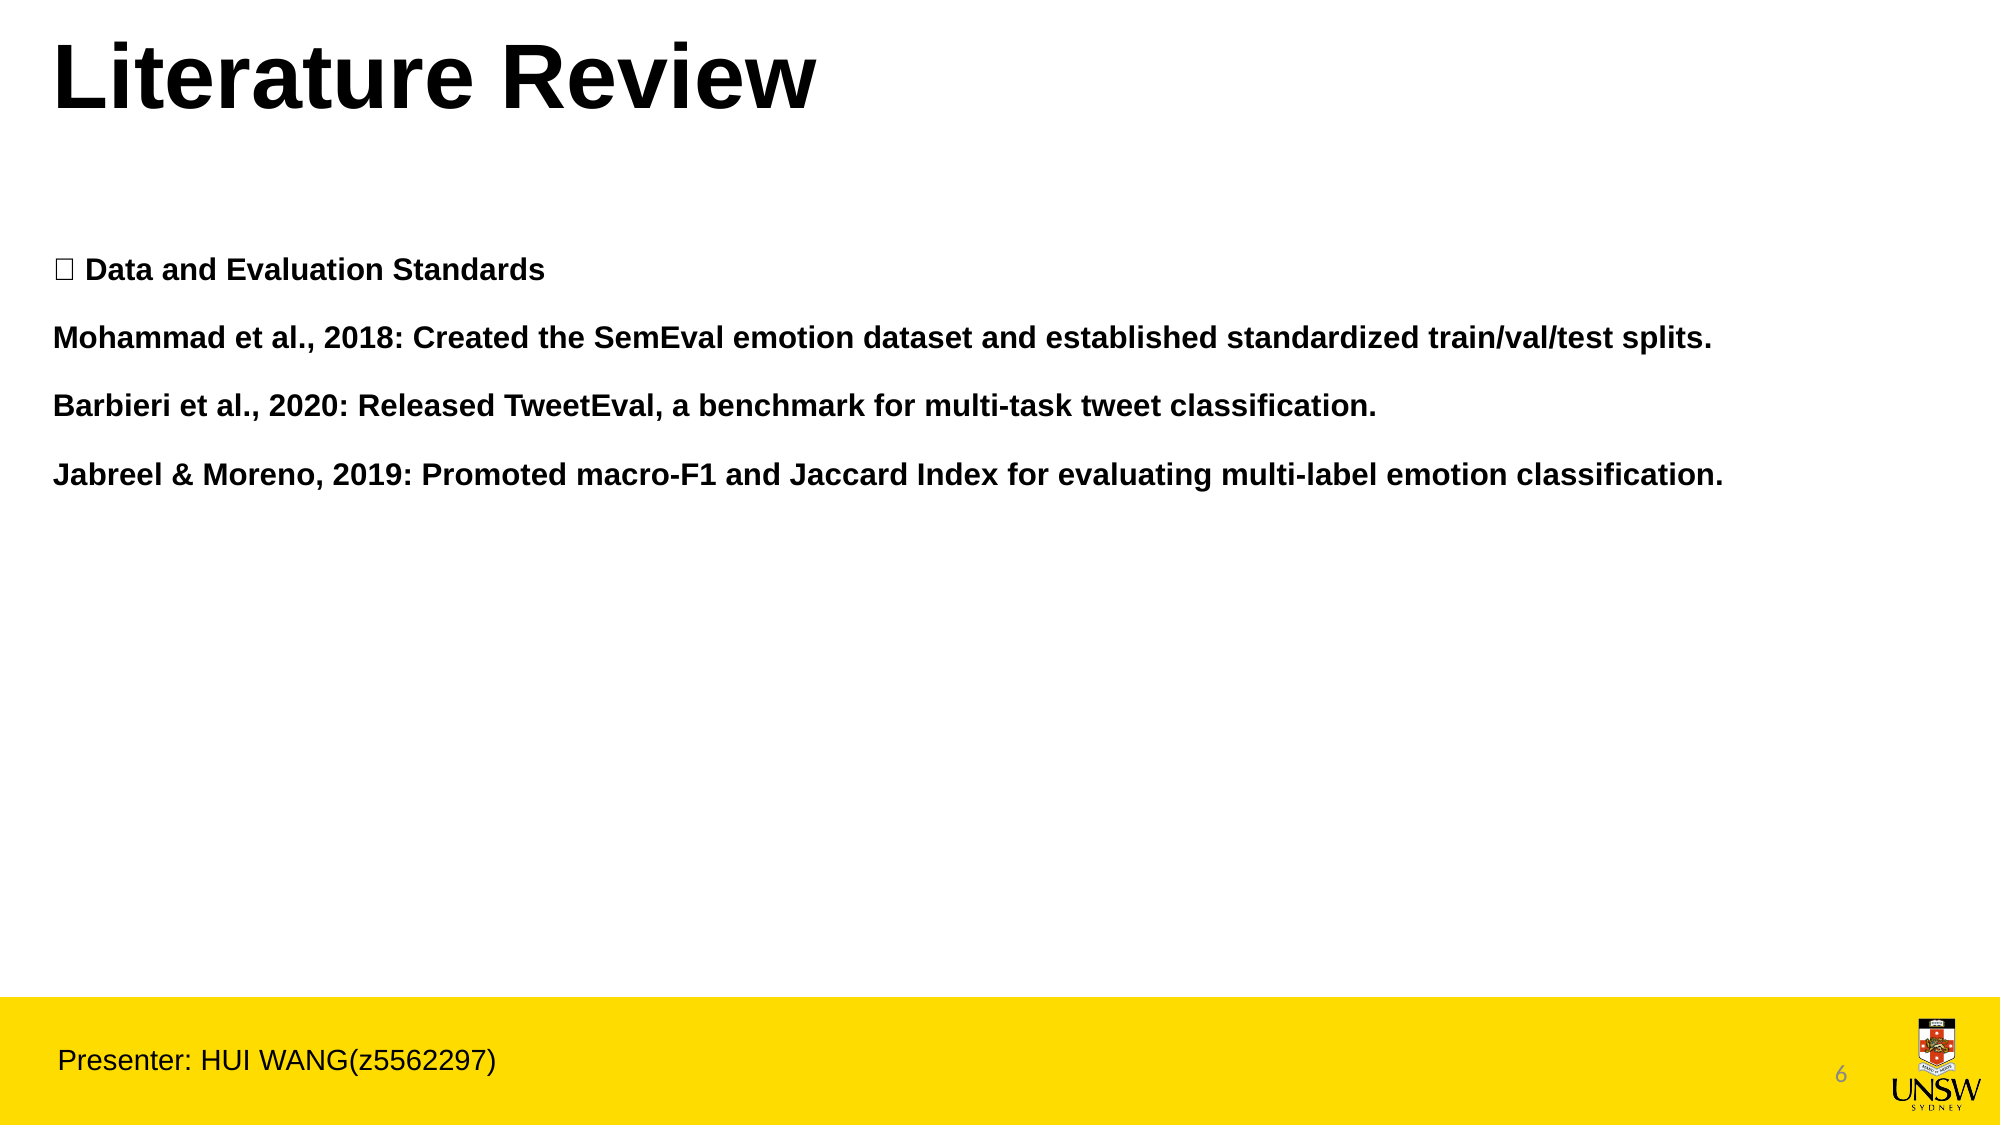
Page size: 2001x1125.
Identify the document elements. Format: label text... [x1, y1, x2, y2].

slide_number 6 [1412, 1042, 1863, 1103]
text_box Presenter: HUI WANG(z5562297) [42, 1033, 1044, 1125]
list 🔹 Data and Evaluation Standards Mohammad et al., 2018: Created the SemEval emotion dataset and established standardized train/val/test splits. Barbieri et al., 2020: Released TweetEval, a benchmark for multi-task tweet classification. Jabreel & Moreno, 2019: Promoted macro-F1 and Jaccard Index for evaluating multi-label emotion classification. [37, 174, 1884, 951]
picture [1887, 1007, 1986, 1122]
title Literature Review [37, 9, 1946, 148]
